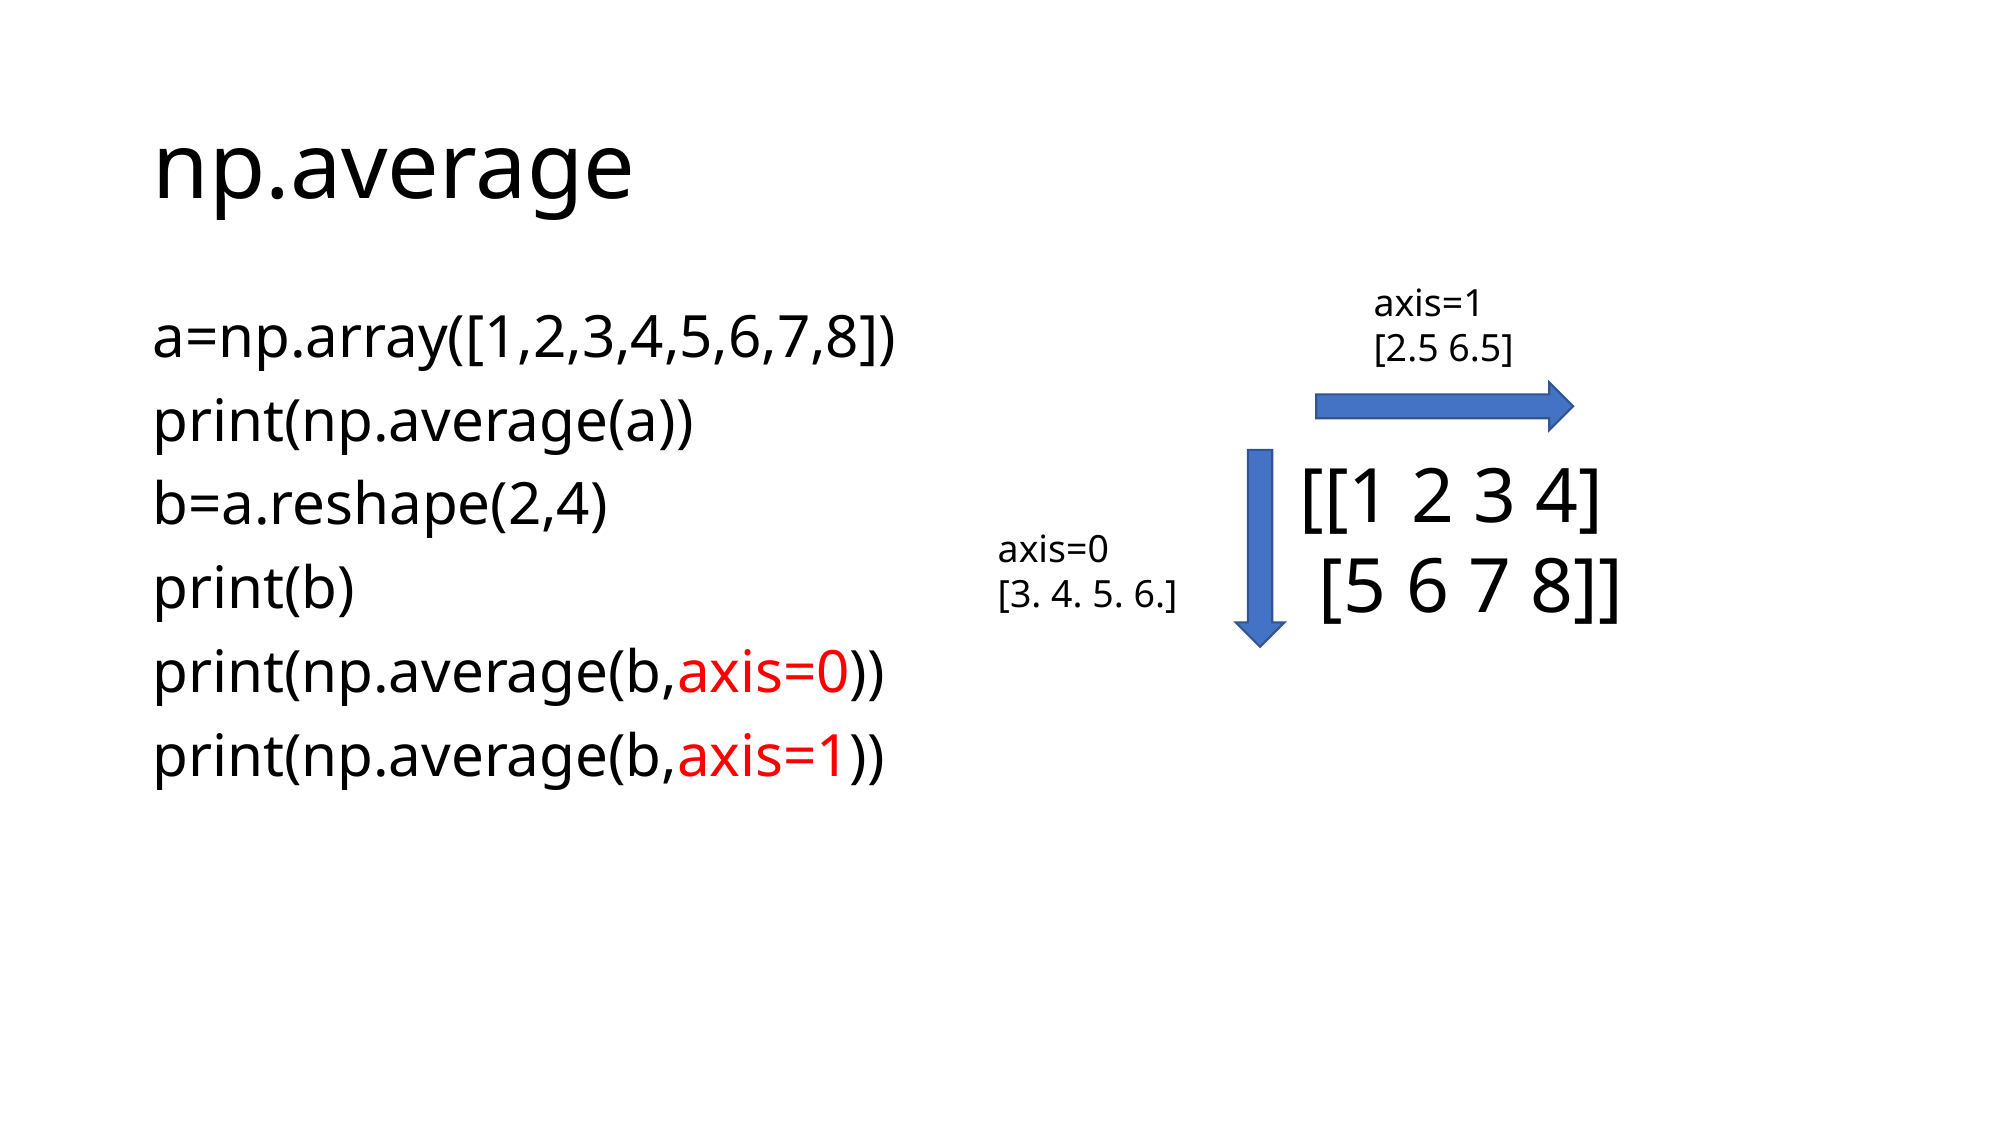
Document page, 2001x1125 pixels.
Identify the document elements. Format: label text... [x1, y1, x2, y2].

list a=np.array([1,2,3,4,5,6,7,8]) print(np.average(a)) b=a.reshape(2,4) print(b) print(np.average(b,axis=0)) print(np.average(b,axis=1)) [137, 299, 1090, 1014]
text_box axis=0 [3. 4. 5. 6.] [982, 518, 1245, 623]
text_box [[1 2 3 4] [5 6 7 8]] [1284, 440, 1844, 635]
text_box [1315, 379, 1575, 433]
text_box axis=1 [2.5 6.5] [1358, 271, 1604, 377]
text_box [1234, 448, 1288, 649]
title np.average [137, 59, 1863, 278]
